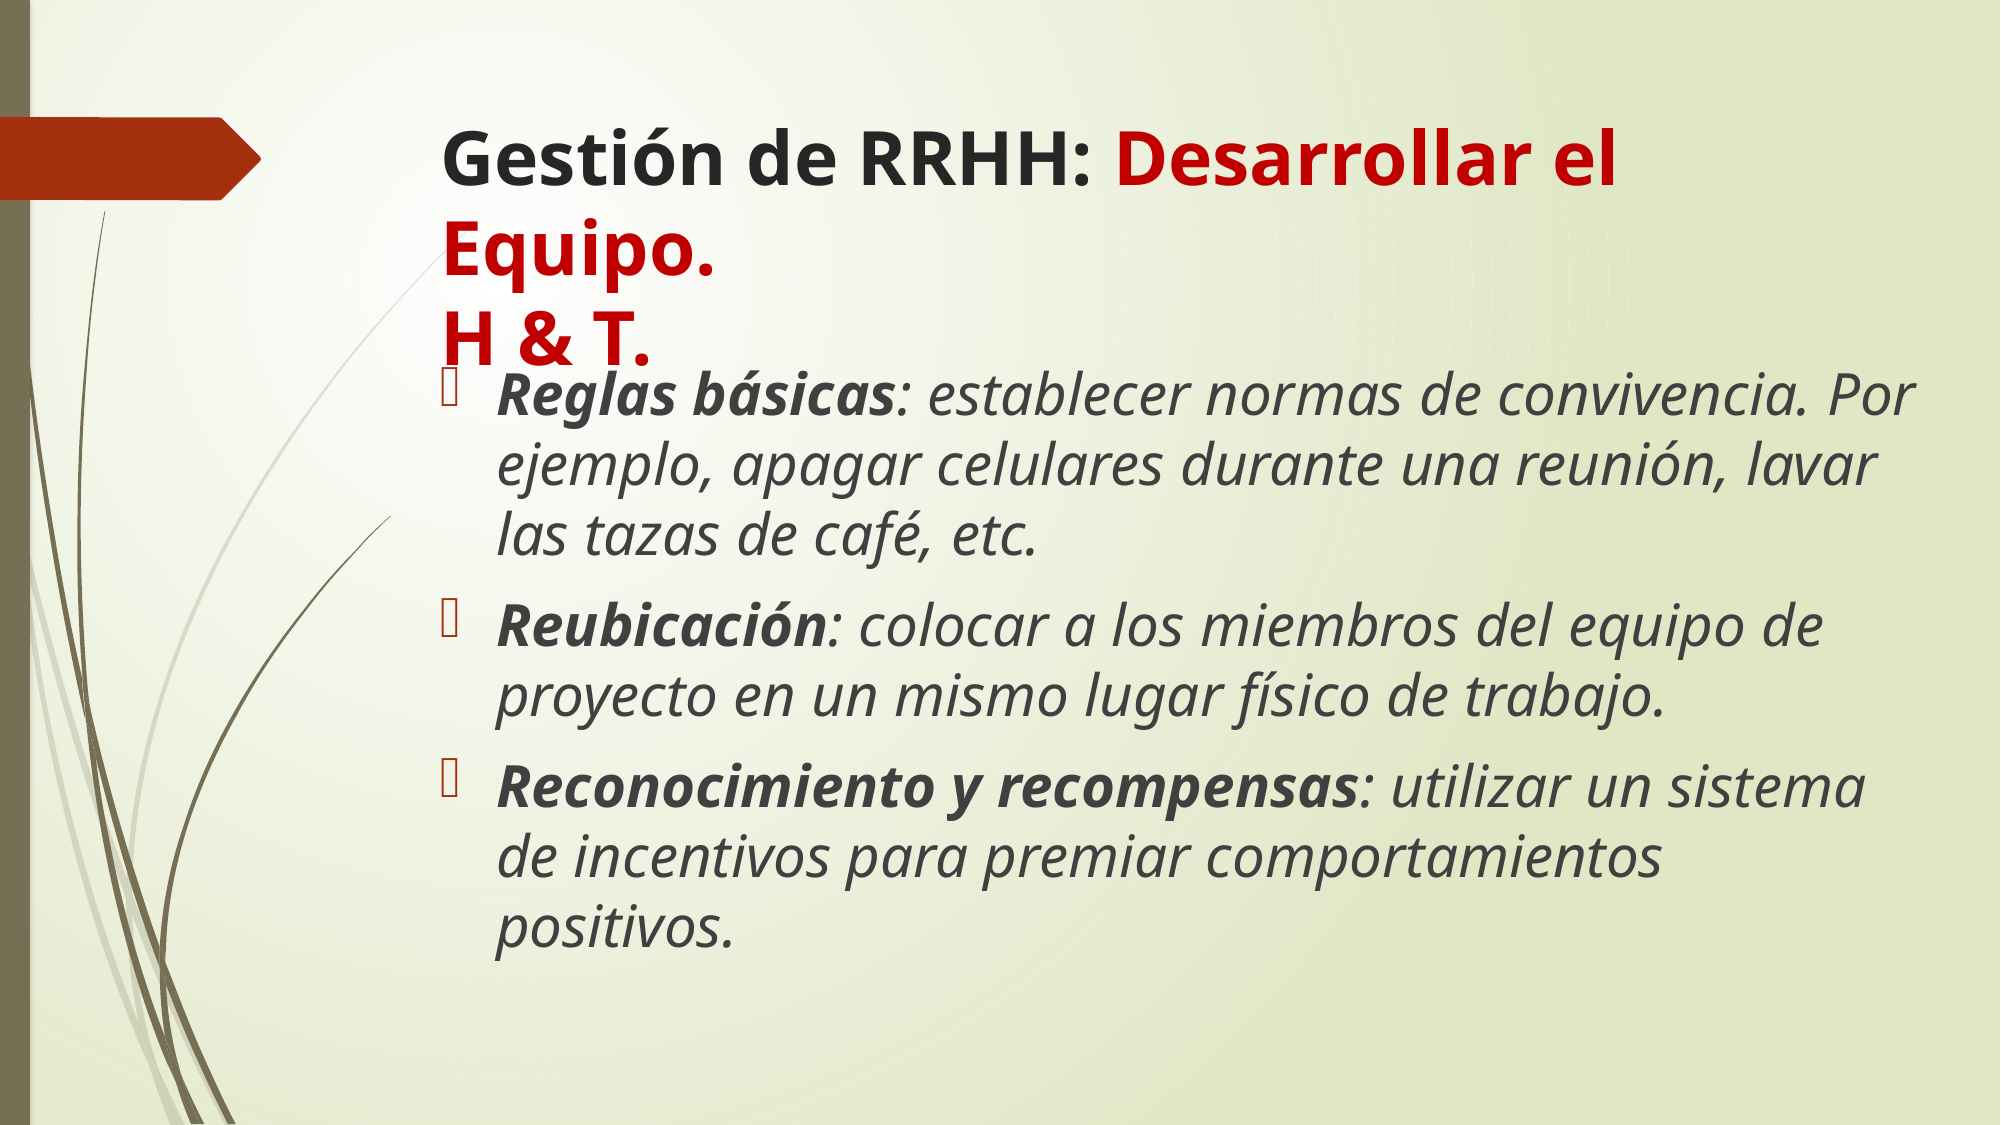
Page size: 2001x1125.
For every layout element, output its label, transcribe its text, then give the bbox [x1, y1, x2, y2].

list Reglas básicas: establecer normas de convivencia. Por ejemplo, apagar celulares durante una reunión, lavar las tazas de café, etc. Reubicación: colocar a los miembros del equipo de proyecto en un mismo lugar físico de trabajo. Reconocimiento y recompensas: utilizar un sistema de incentivos para premiar comportamientos positivos. [424, 350, 1935, 858]
title Gestión de RRHH: Desarrollar el Equipo. H & T. [425, 102, 1888, 313]
